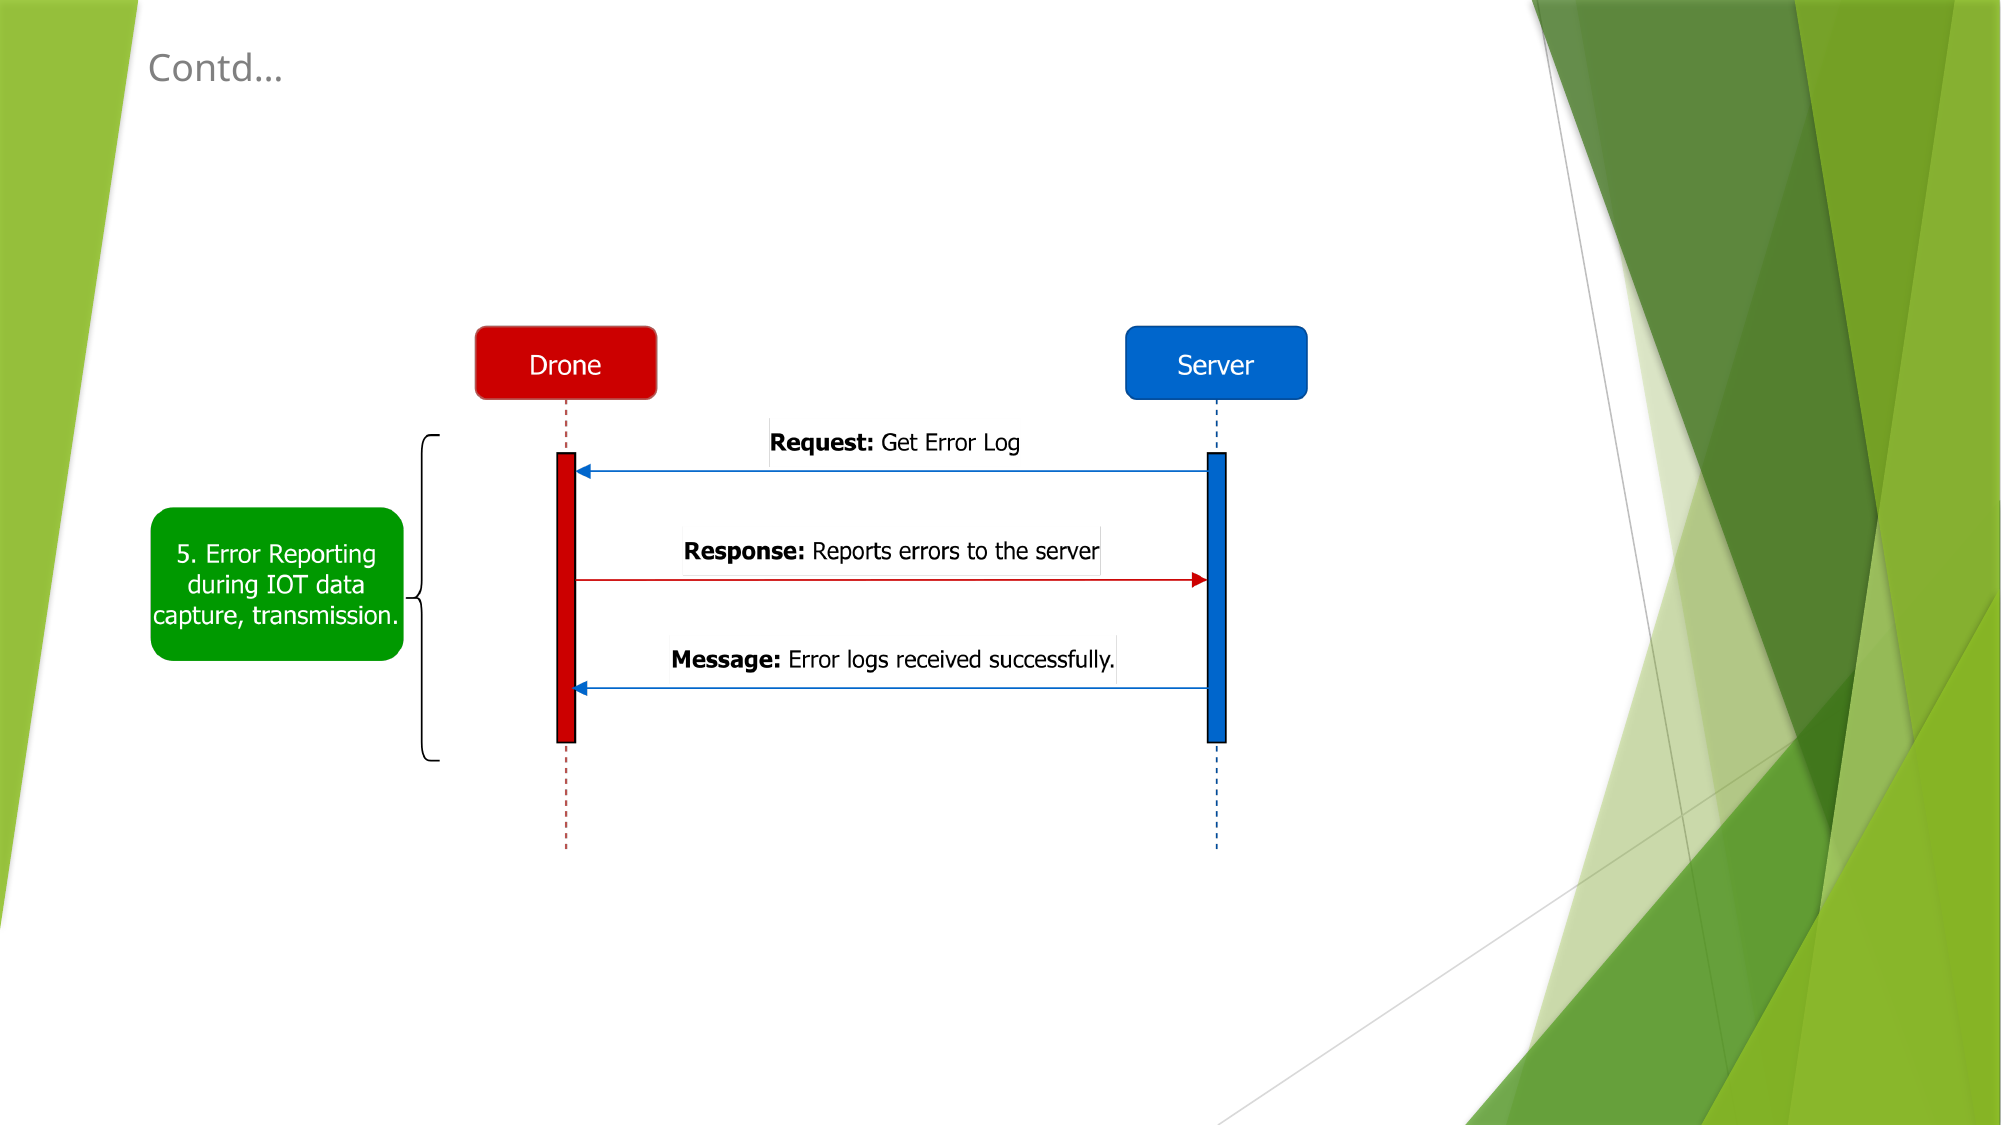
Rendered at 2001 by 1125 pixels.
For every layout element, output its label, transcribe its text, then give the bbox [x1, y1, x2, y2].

picture [70, 245, 1389, 936]
subtitle Contd… [132, 36, 1492, 456]
